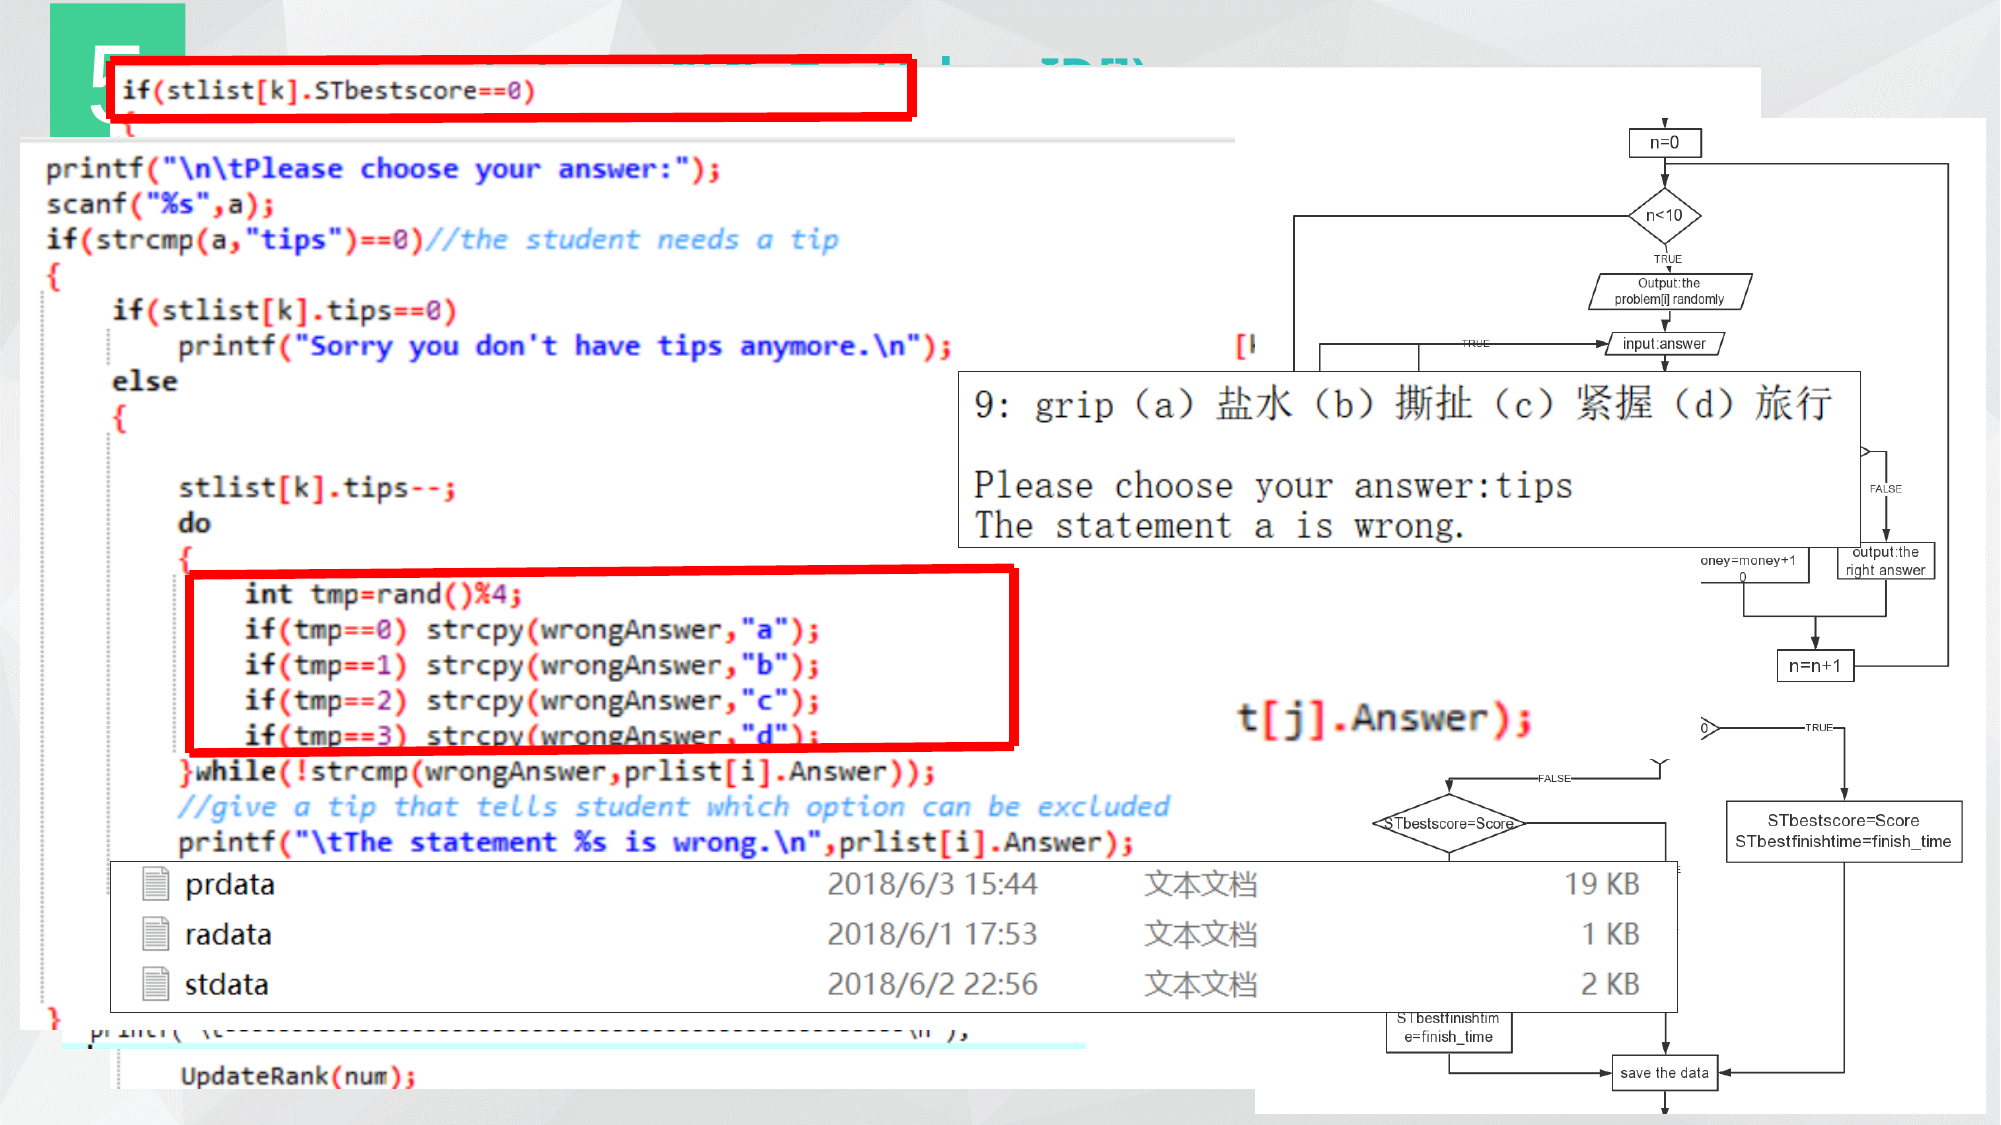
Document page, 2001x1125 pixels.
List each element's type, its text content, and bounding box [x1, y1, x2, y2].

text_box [189, 568, 1015, 753]
text_box Implementation--StGoTest(char ID[]) [201, 19, 1235, 65]
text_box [110, 58, 912, 119]
text_box 5 [50, 3, 186, 137]
picture [0, 0, 2000, 1125]
